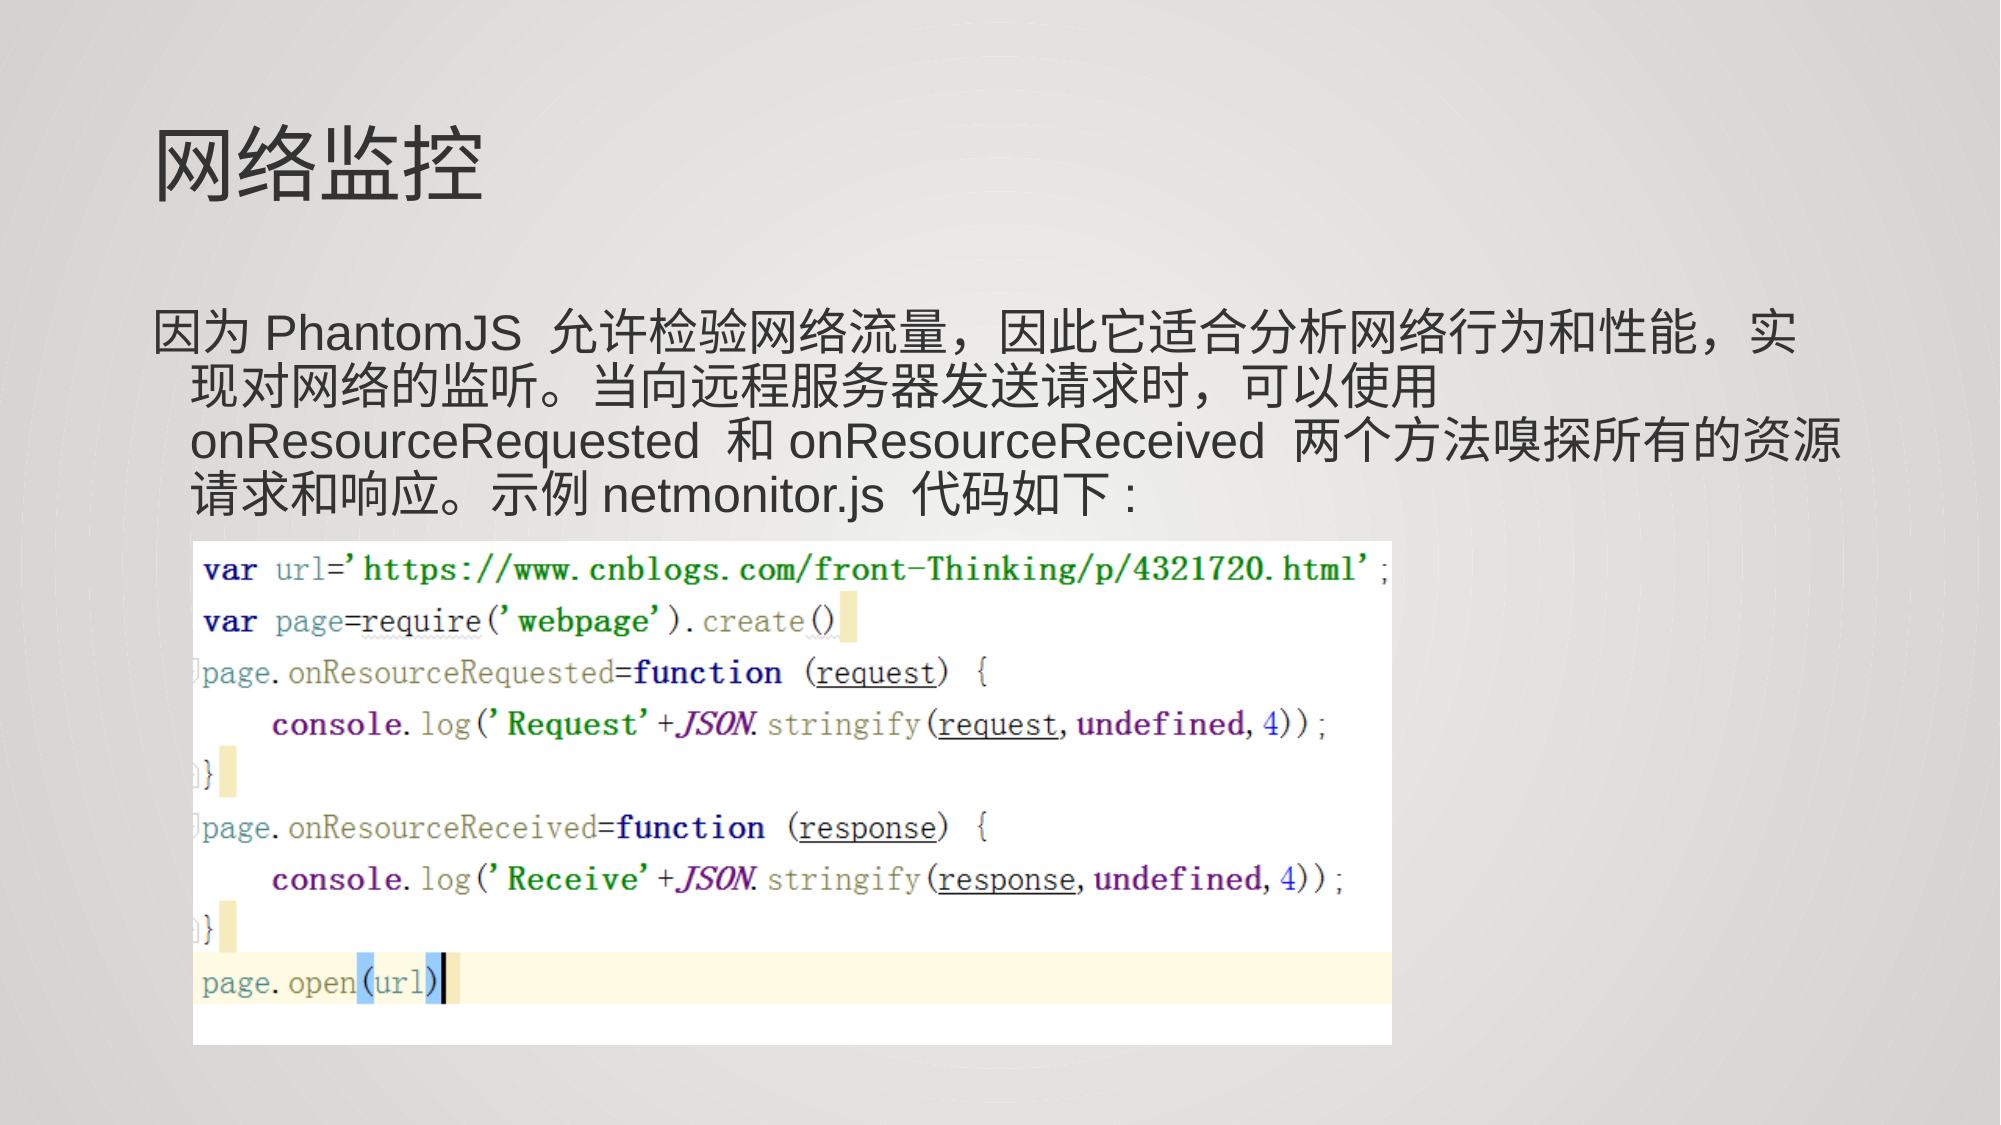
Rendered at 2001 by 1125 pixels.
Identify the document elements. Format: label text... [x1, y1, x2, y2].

picture [193, 541, 1392, 1045]
list 因为PhantomJS 允许检验网络流量，因此它适合分析网络行为和性能，实现对网络的监听。当向远程服务器发送请求时，可以使用onResourceRequested 和onResourceReceived 两个方法嗅探所有的资源请求和响应。示例netmonitor.js 代码如下: [137, 299, 1863, 1014]
title 网络监控 [137, 59, 1863, 278]
